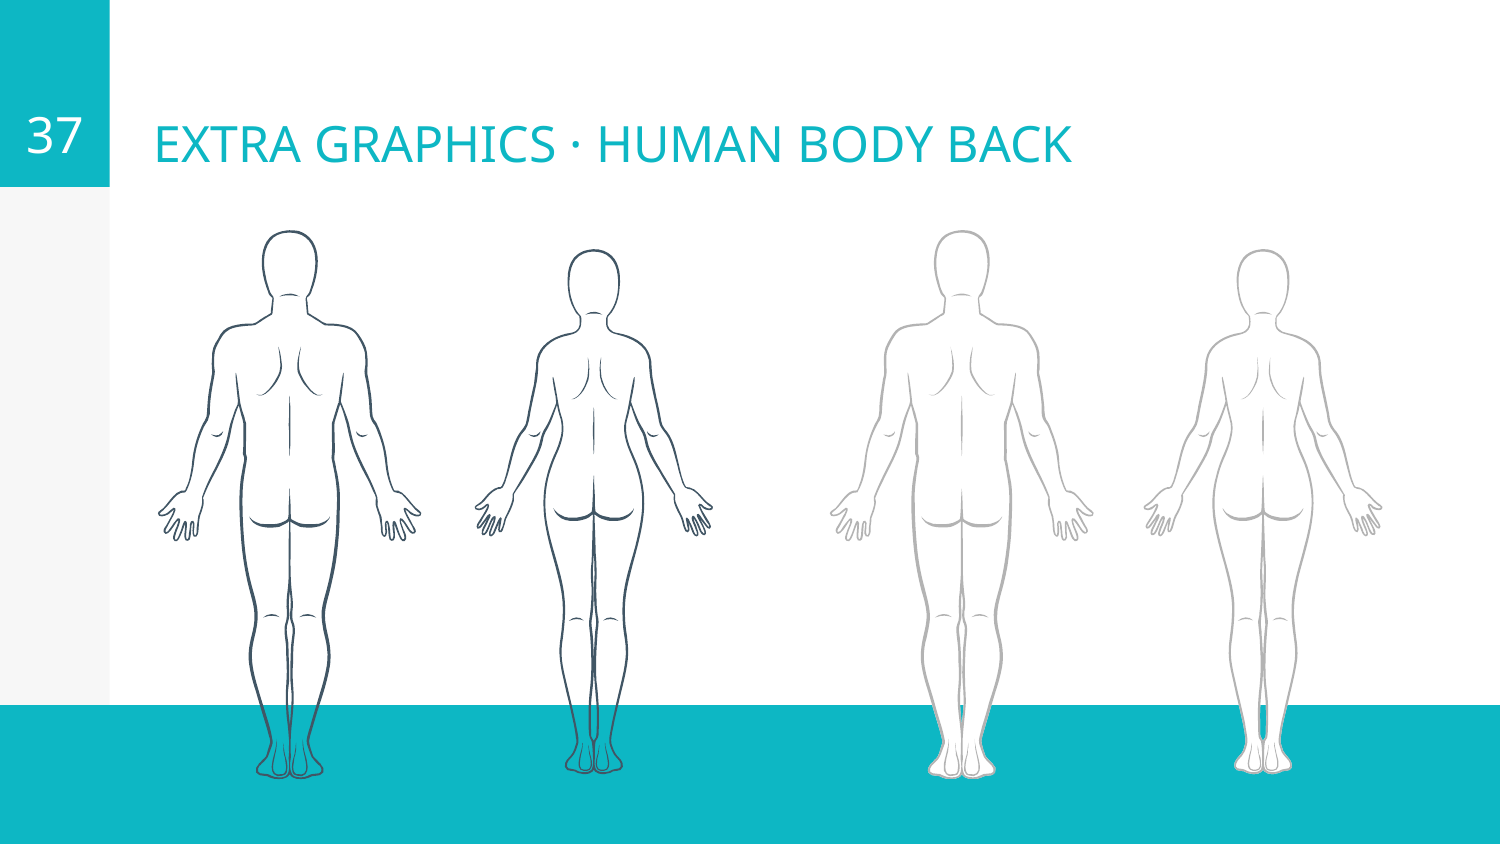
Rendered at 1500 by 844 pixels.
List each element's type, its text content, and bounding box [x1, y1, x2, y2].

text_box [1143, 248, 1384, 775]
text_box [828, 229, 1096, 780]
text_box [157, 230, 422, 780]
slide_number 37 [0, 0, 110, 187]
text_box [0, 705, 1500, 844]
text_box [474, 249, 713, 775]
title EXTRA GRAPHICS · HUMAN BODY BACK [138, 0, 1500, 188]
